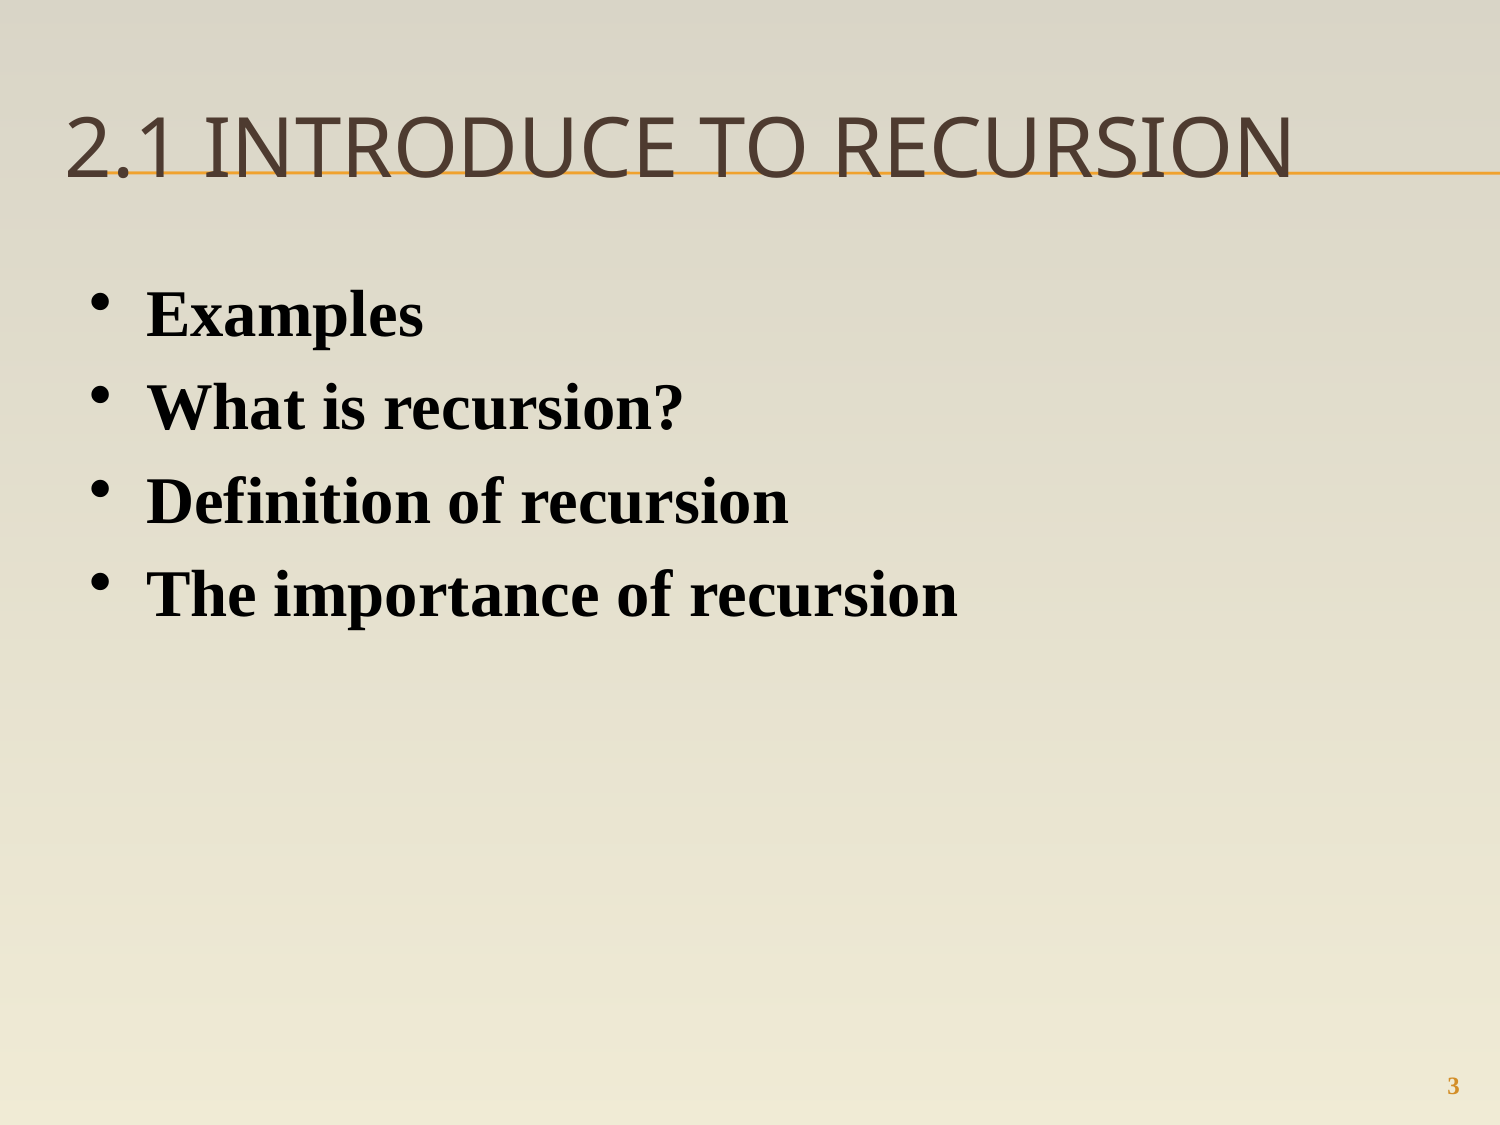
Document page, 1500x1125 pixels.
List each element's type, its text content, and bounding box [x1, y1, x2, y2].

slide_number 3 [1350, 1061, 1475, 1103]
title 2.1 Introduce to Recursion [50, 75, 1475, 213]
text_box Examples What is recursion? Definition of recursion The importance of recursion [74, 262, 1425, 1005]
